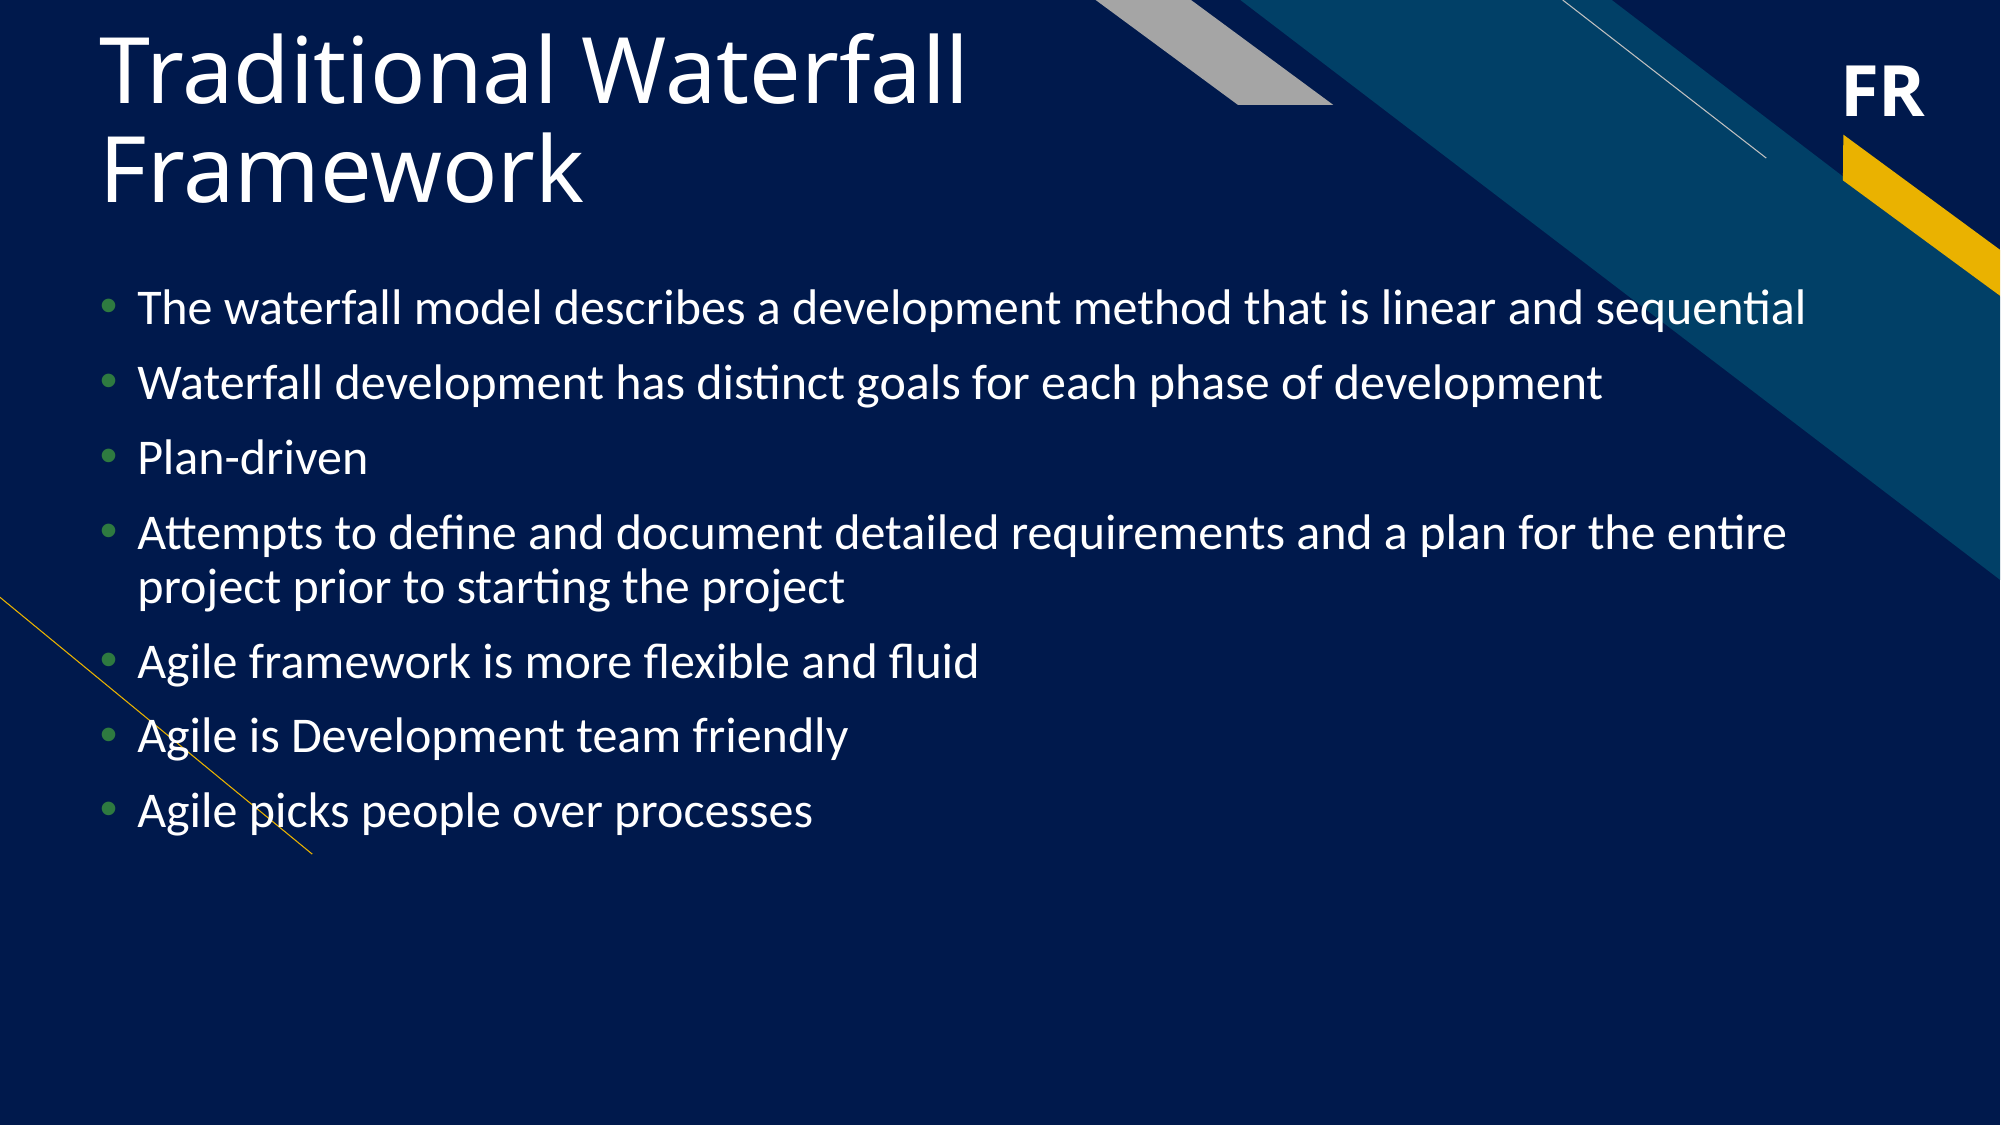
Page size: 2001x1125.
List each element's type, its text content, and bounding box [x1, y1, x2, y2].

list The waterfall model describes a development method that is linear and sequential Waterfall development has distinct goals for each phase of development Plan-driven Attempts to define and document detailed requirements and a plan for the entire project prior to starting the project Agile framework is more flexible and fluid Agile is Development team friendly Agile picks people over processes [85, 274, 1863, 1014]
title Traditional Waterfall Framework [85, 34, 1453, 223]
